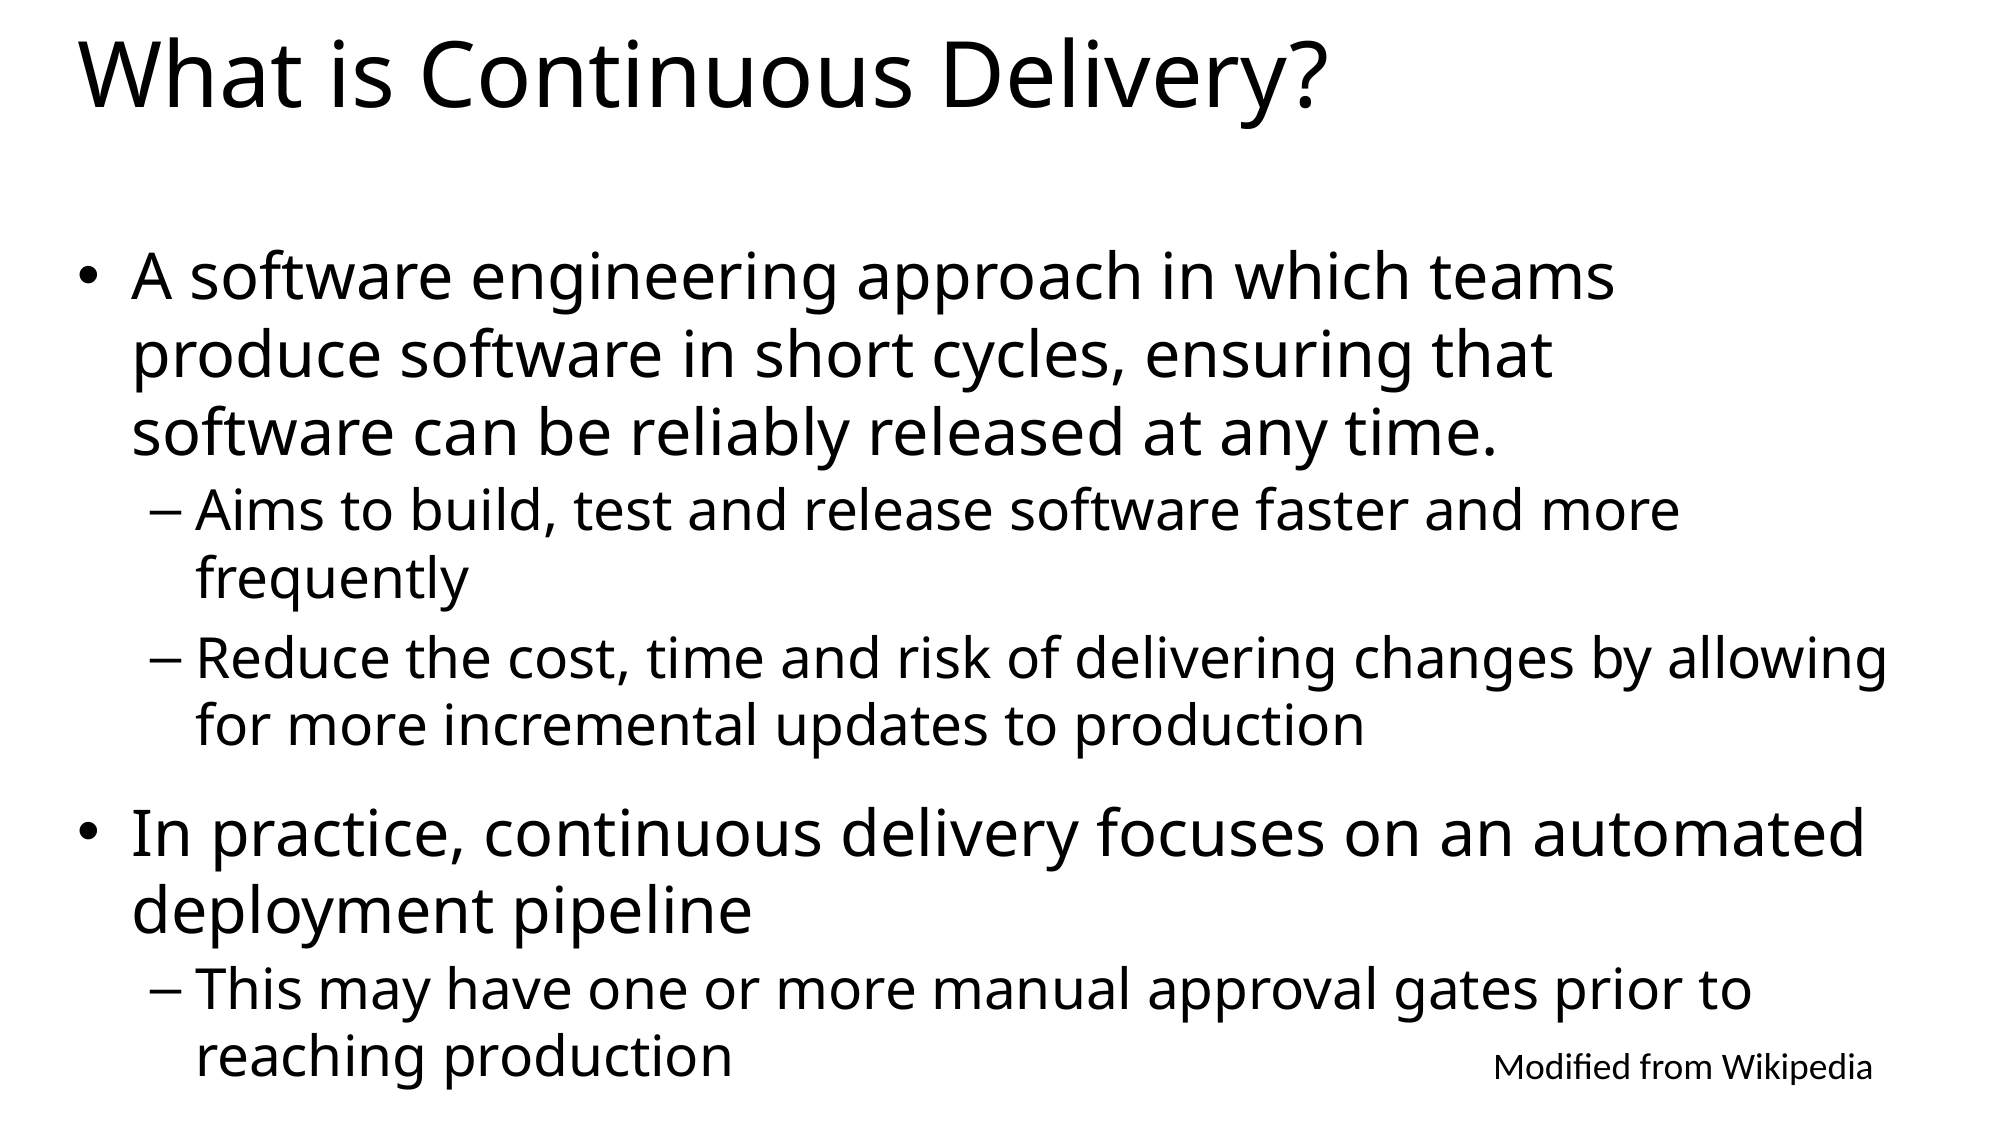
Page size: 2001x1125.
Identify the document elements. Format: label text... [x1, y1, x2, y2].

text_box Modified from Wikipedia [1478, 1034, 1966, 1095]
title What is Continuous Delivery? [62, 29, 1953, 205]
list A software engineering approach in which teams produce software in short cycles, ensuring that software can be reliably released at any time. Aims to build, test and release software faster and more frequently Reduce the cost, time and risk of delivering changes by allowing for more incremental updates to production In practice, continuous delivery focuses on an automated deployment pipeline This may have one or more manual approval gates prior to reaching production [62, 227, 1953, 1096]
